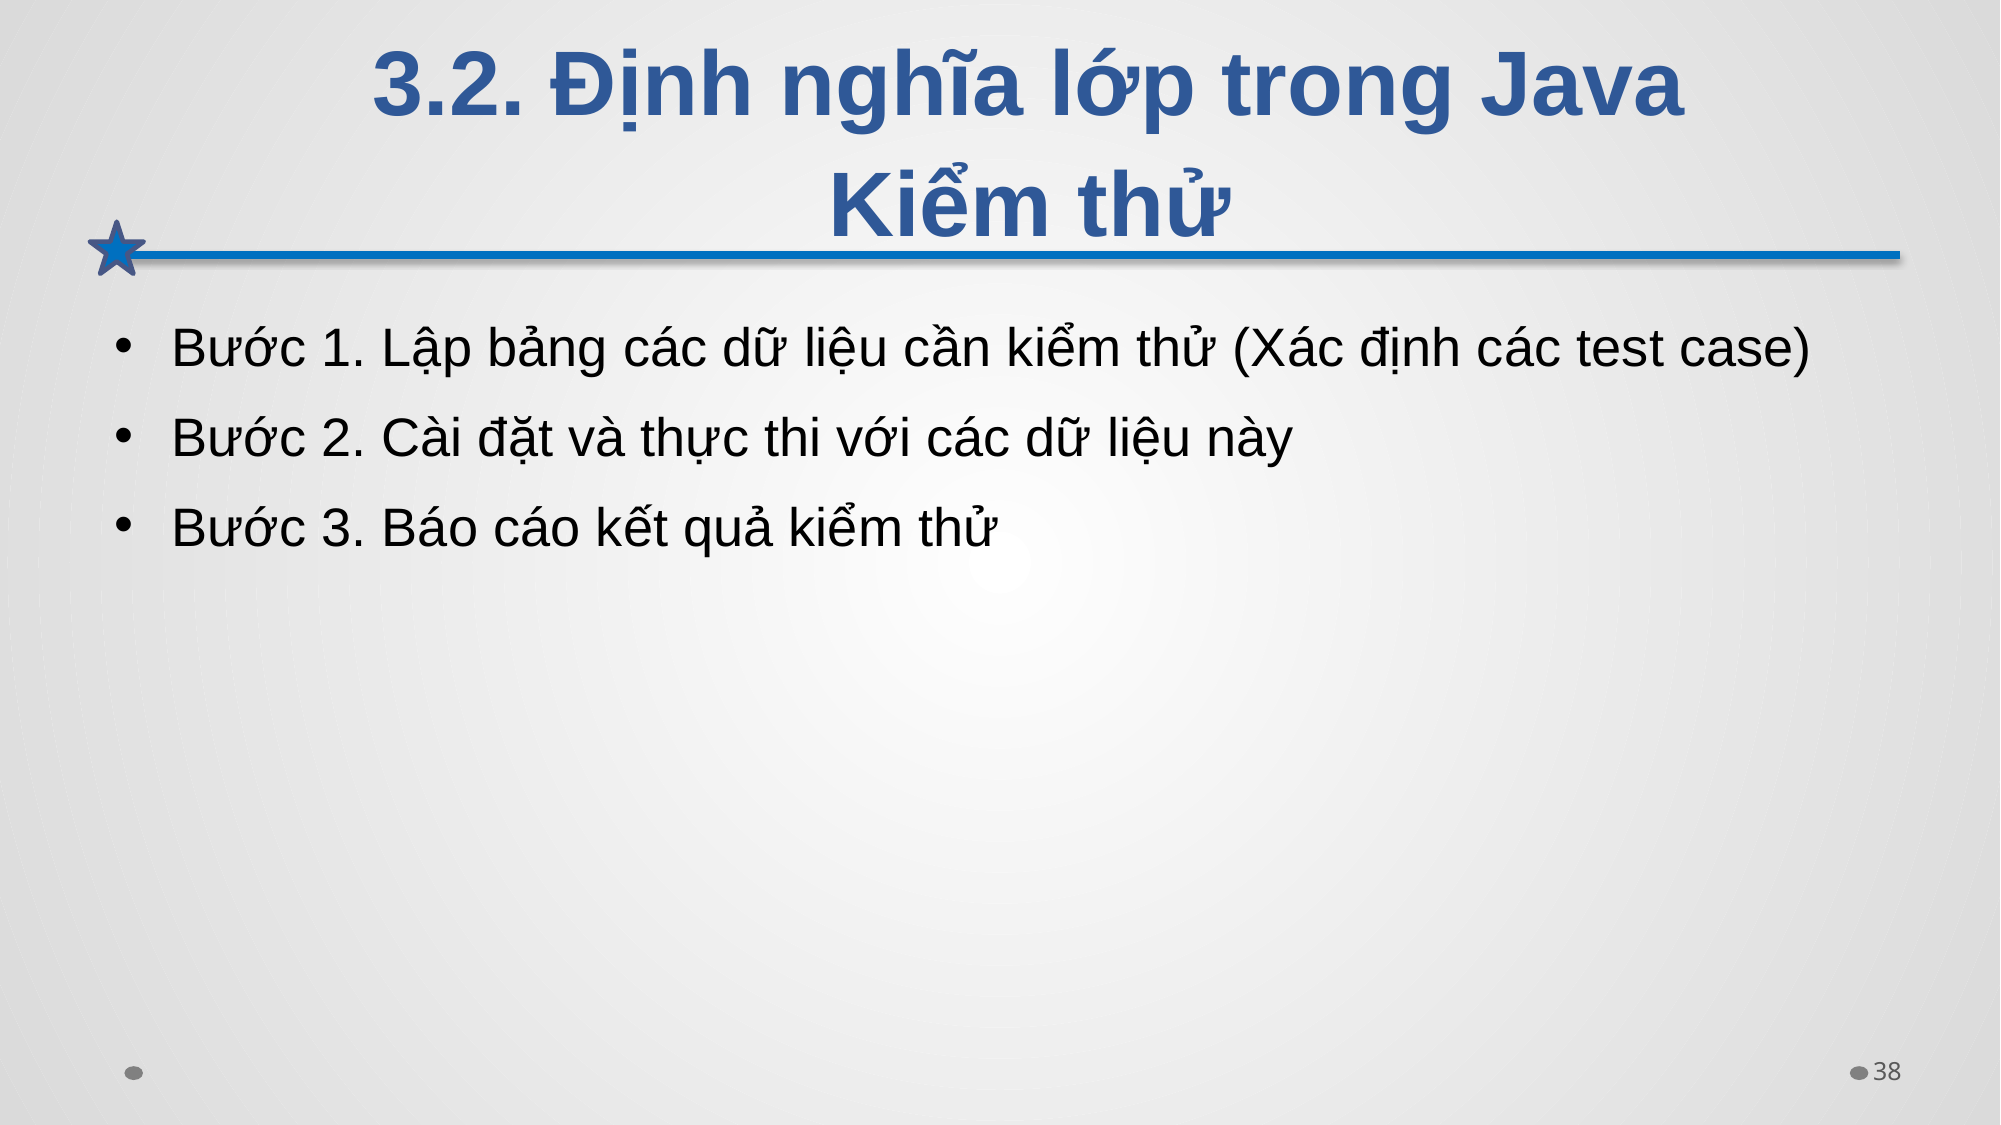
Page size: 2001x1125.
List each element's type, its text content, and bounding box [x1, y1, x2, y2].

title 3.2. Định nghĩa lớp trong Java Kiểm thử [161, 28, 1897, 263]
list Bước 1. Lập bảng các dữ liệu cần kiểm thử (Xác định các test case) Bước 2. Cài đặt và thực thi với các dữ liệu này Bước 3. Báo cáo kết quả kiểm thử [99, 304, 1900, 1064]
slide_number 38 [1868, 1042, 1992, 1103]
